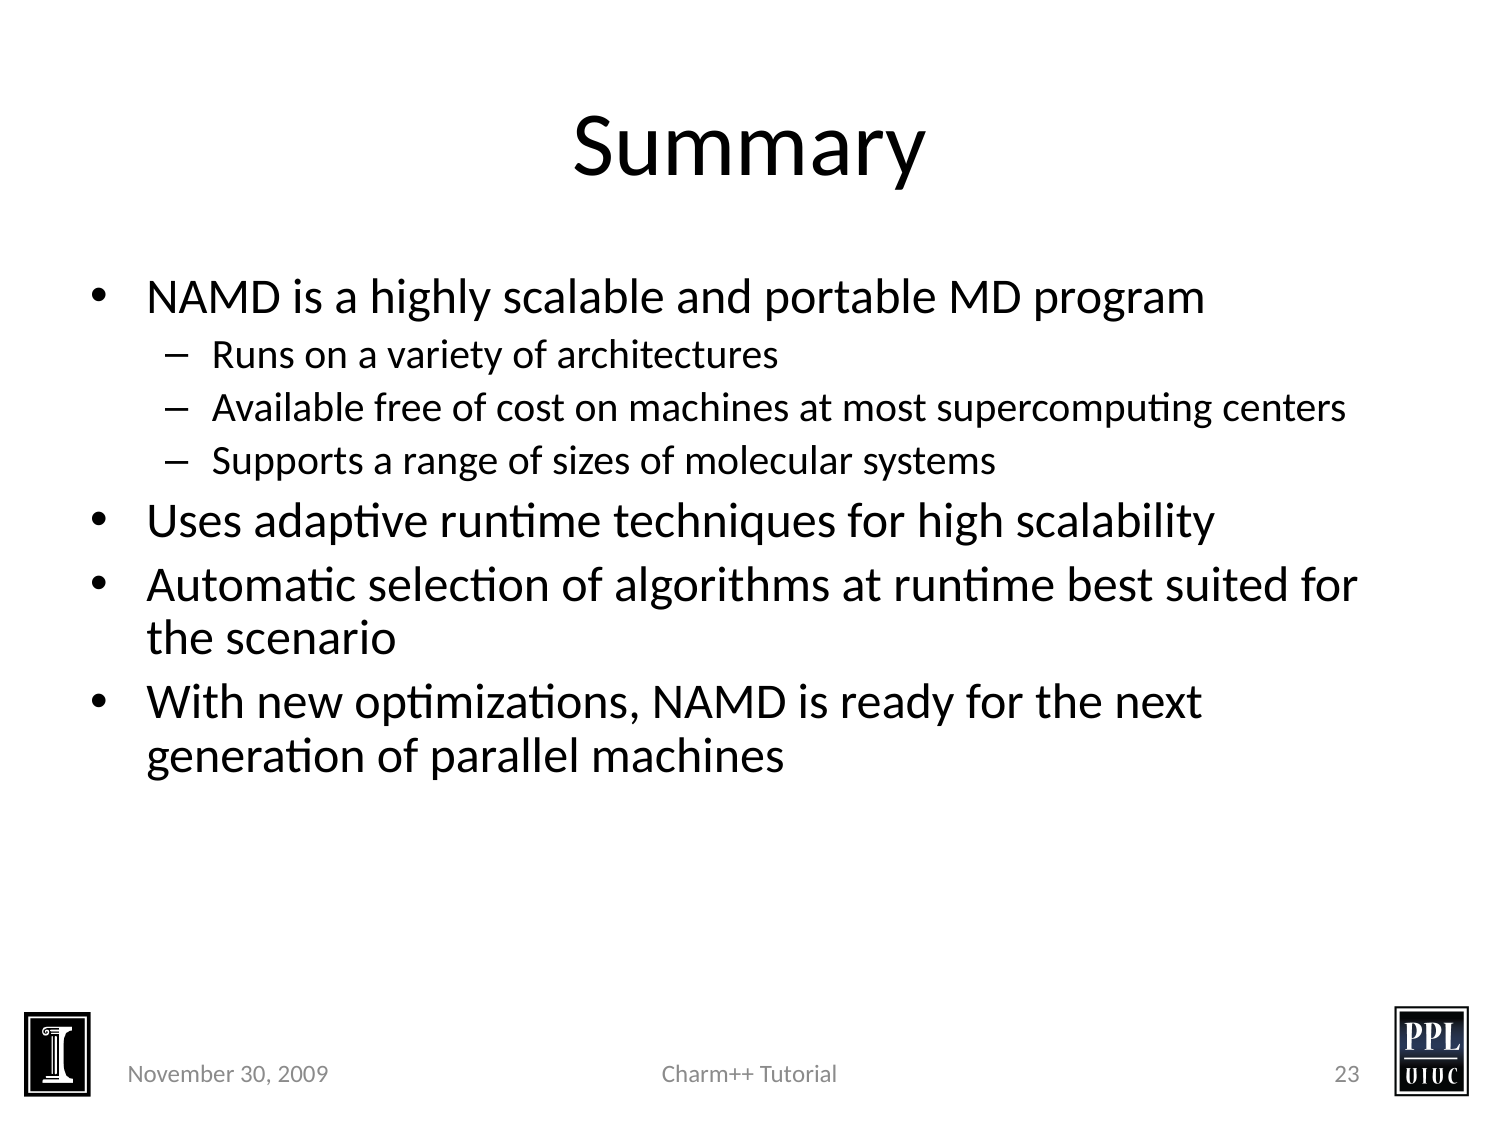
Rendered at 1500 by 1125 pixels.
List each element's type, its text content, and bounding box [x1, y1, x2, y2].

title Summary [75, 45, 1425, 233]
list NAMD is a highly scalable and portable MD program Runs on a variety of architectures Available free of cost on machines at most supercomputing centers Supports a range of sizes of molecular systems Uses adaptive runtime techniques for high scalability Automatic selection of algorithms at runtime best suited for the scenario With new optimizations, NAMD is ready for the next generation of parallel machines [75, 262, 1425, 1005]
slide_number 23 [1074, 1042, 1375, 1103]
picture [1387, 999, 1475, 1102]
picture [24, 1012, 91, 1097]
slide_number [112, 1042, 425, 1103]
footer Charm++ Tutorial [512, 1042, 988, 1103]
